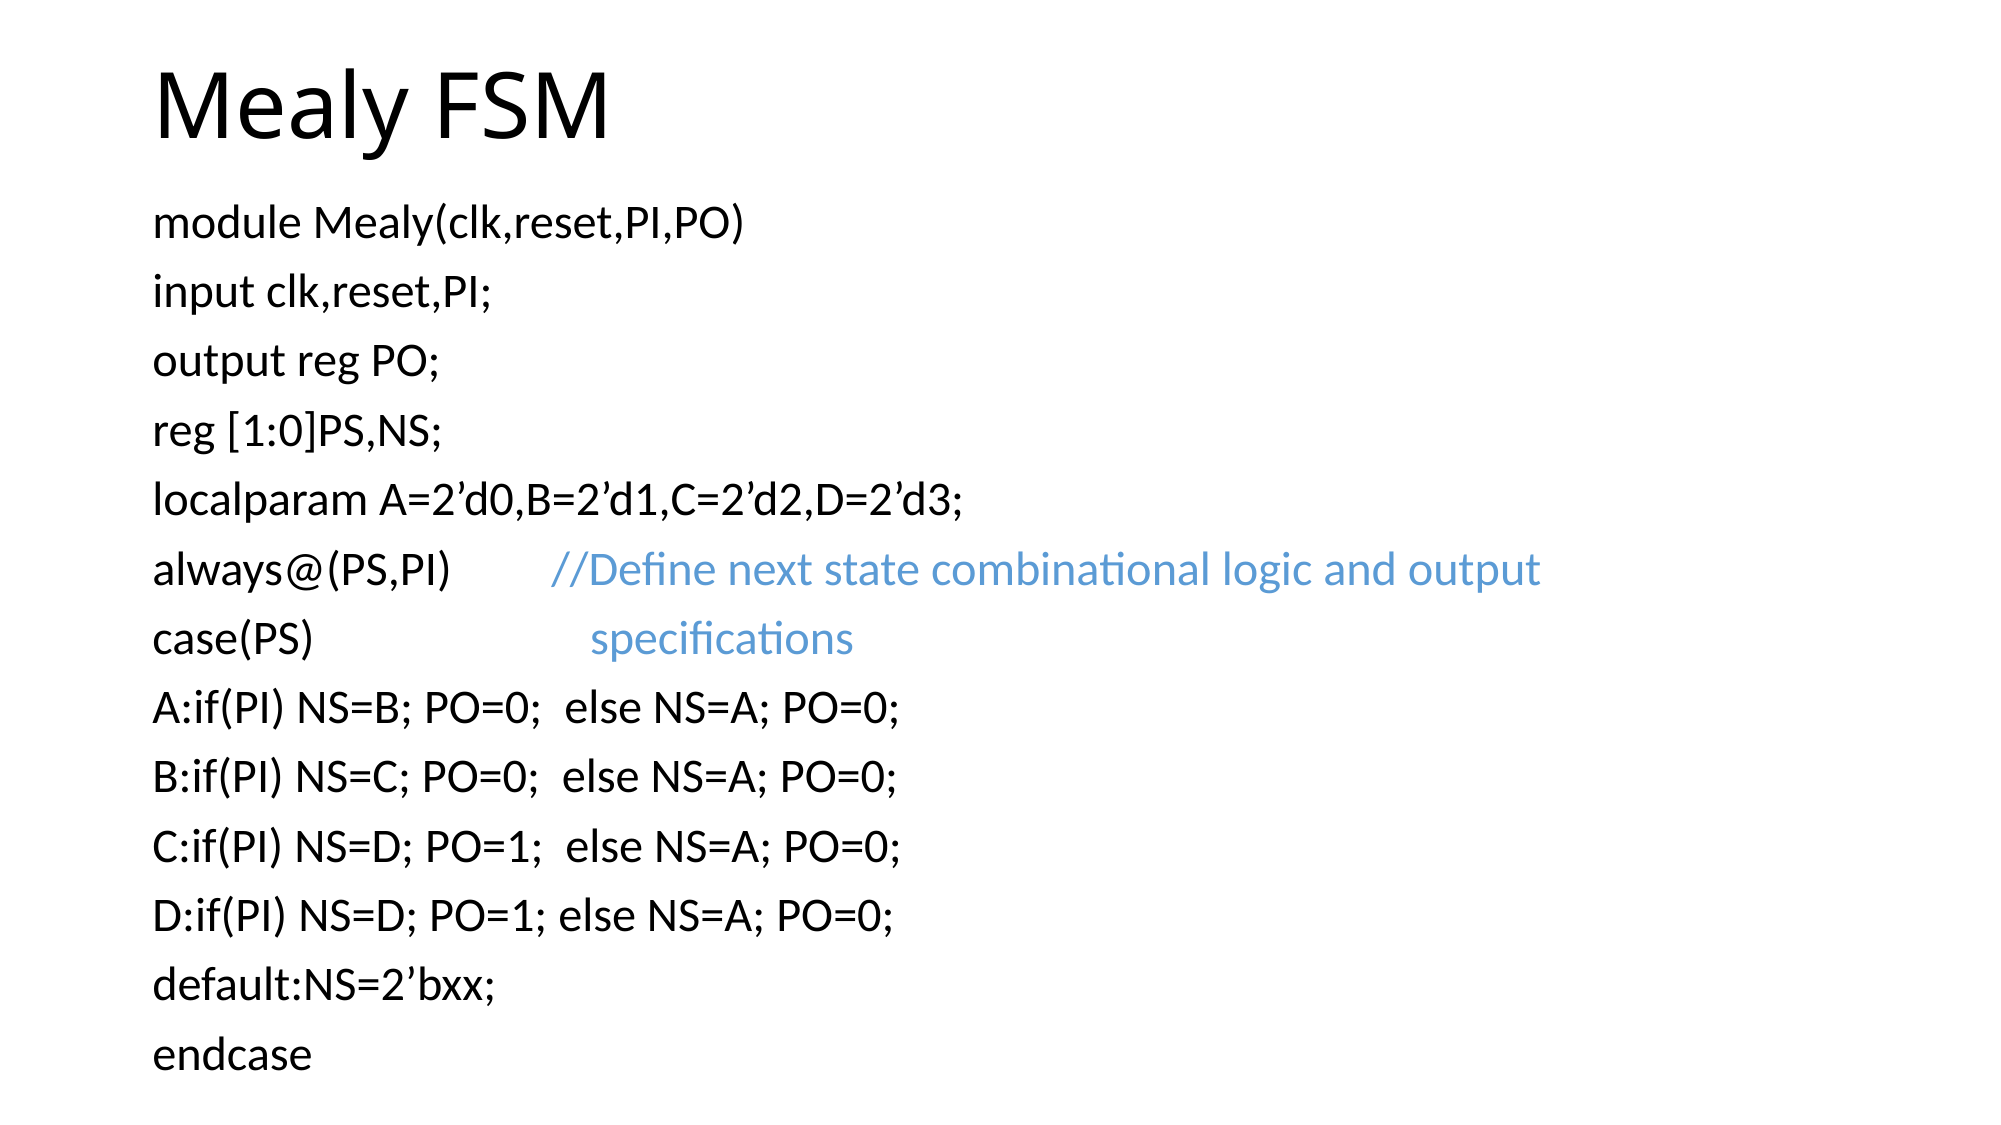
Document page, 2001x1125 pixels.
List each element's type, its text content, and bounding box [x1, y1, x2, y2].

list module Mealy(clk,reset,PI,PO) input clk,reset,PI; output reg PO; reg [1:0]PS,NS; localparam A=2’d0,B=2’d1,C=2’d2,D=2’d3; always@(PS,PI) //Define next state combinational logic and output case(PS) specifications A:if(PI) NS=B; PO=0; else NS=A; PO=0; B:if(PI) NS=C; PO=0; else NS=A; PO=0; C:if(PI) NS=D; PO=1; else NS=A; PO=0; D:if(PI) NS=D; PO=1; else NS=A; PO=0; default:NS=2’bxx; endcase [137, 189, 1863, 1090]
title Mealy FSM [137, 29, 1863, 189]
